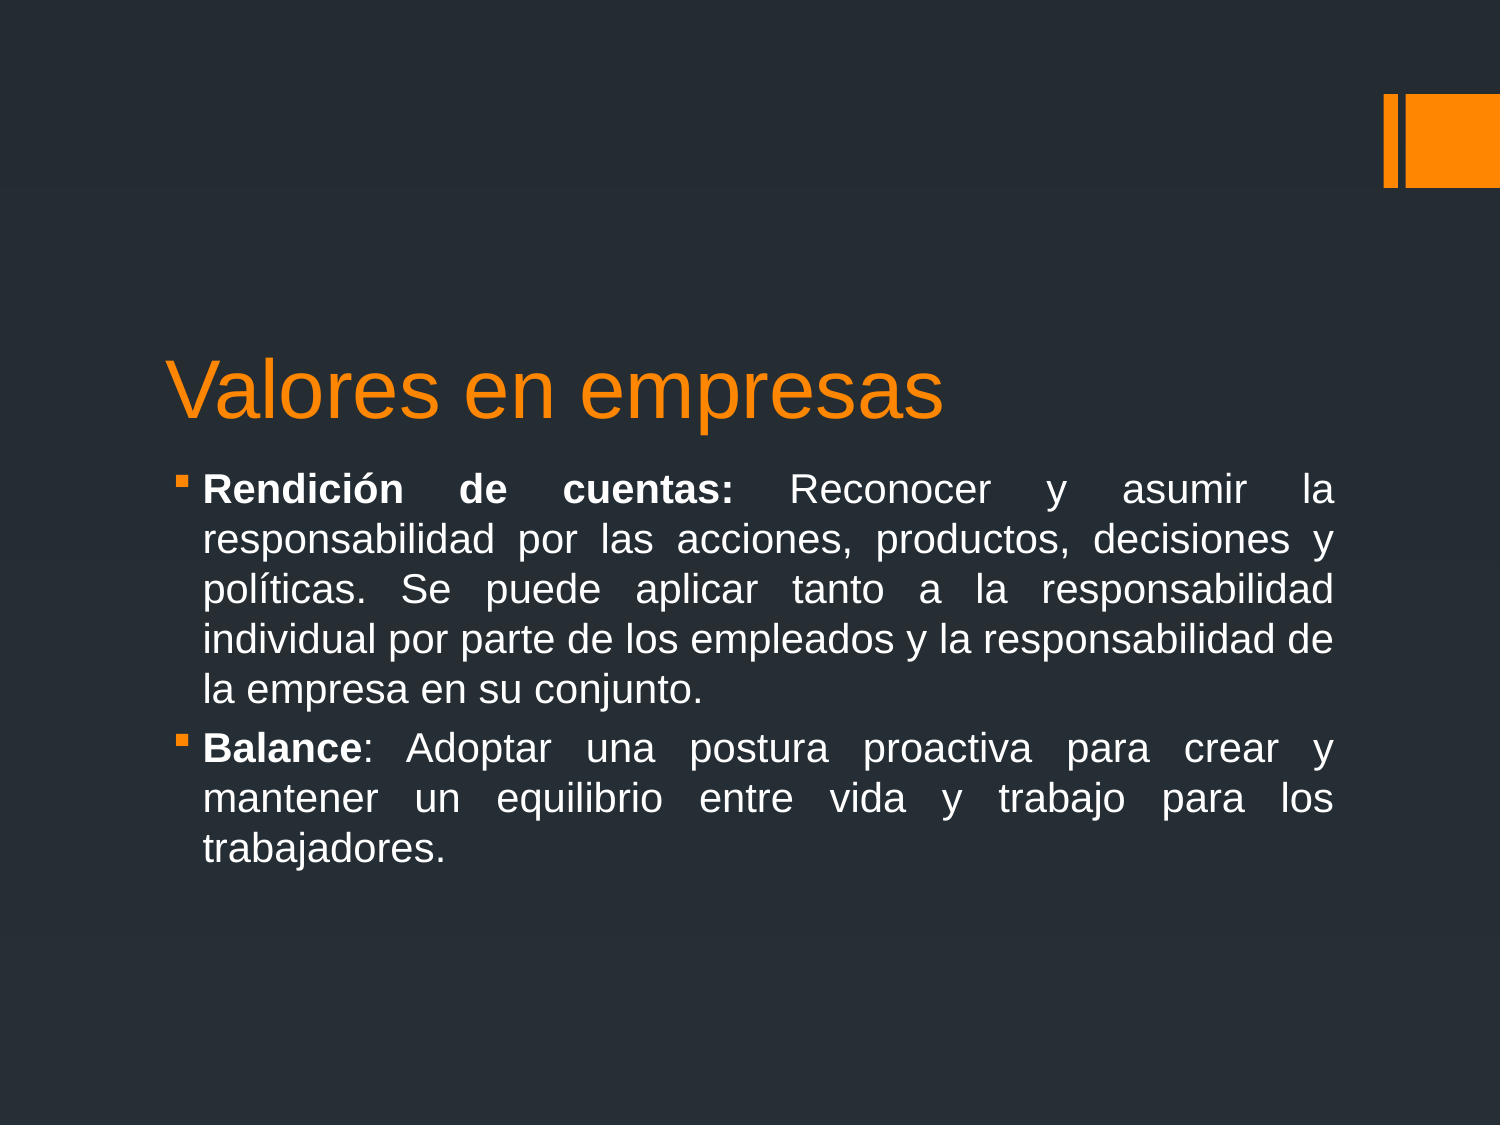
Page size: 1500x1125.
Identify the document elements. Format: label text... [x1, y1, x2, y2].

list Rendición de cuentas: Reconocer y asumir la responsabilidad por las acciones, productos, decisiones y políticas. Se puede aplicar tanto a la responsabilidad individual por parte de los empleados y la responsabilidad de la empresa en su conjunto. Balance: Adoptar una postura proactiva para crear y mantener un equilibrio entre vida y trabajo para los trabajadores. [150, 454, 1350, 1035]
title Valores en empresas [150, 253, 1350, 443]
